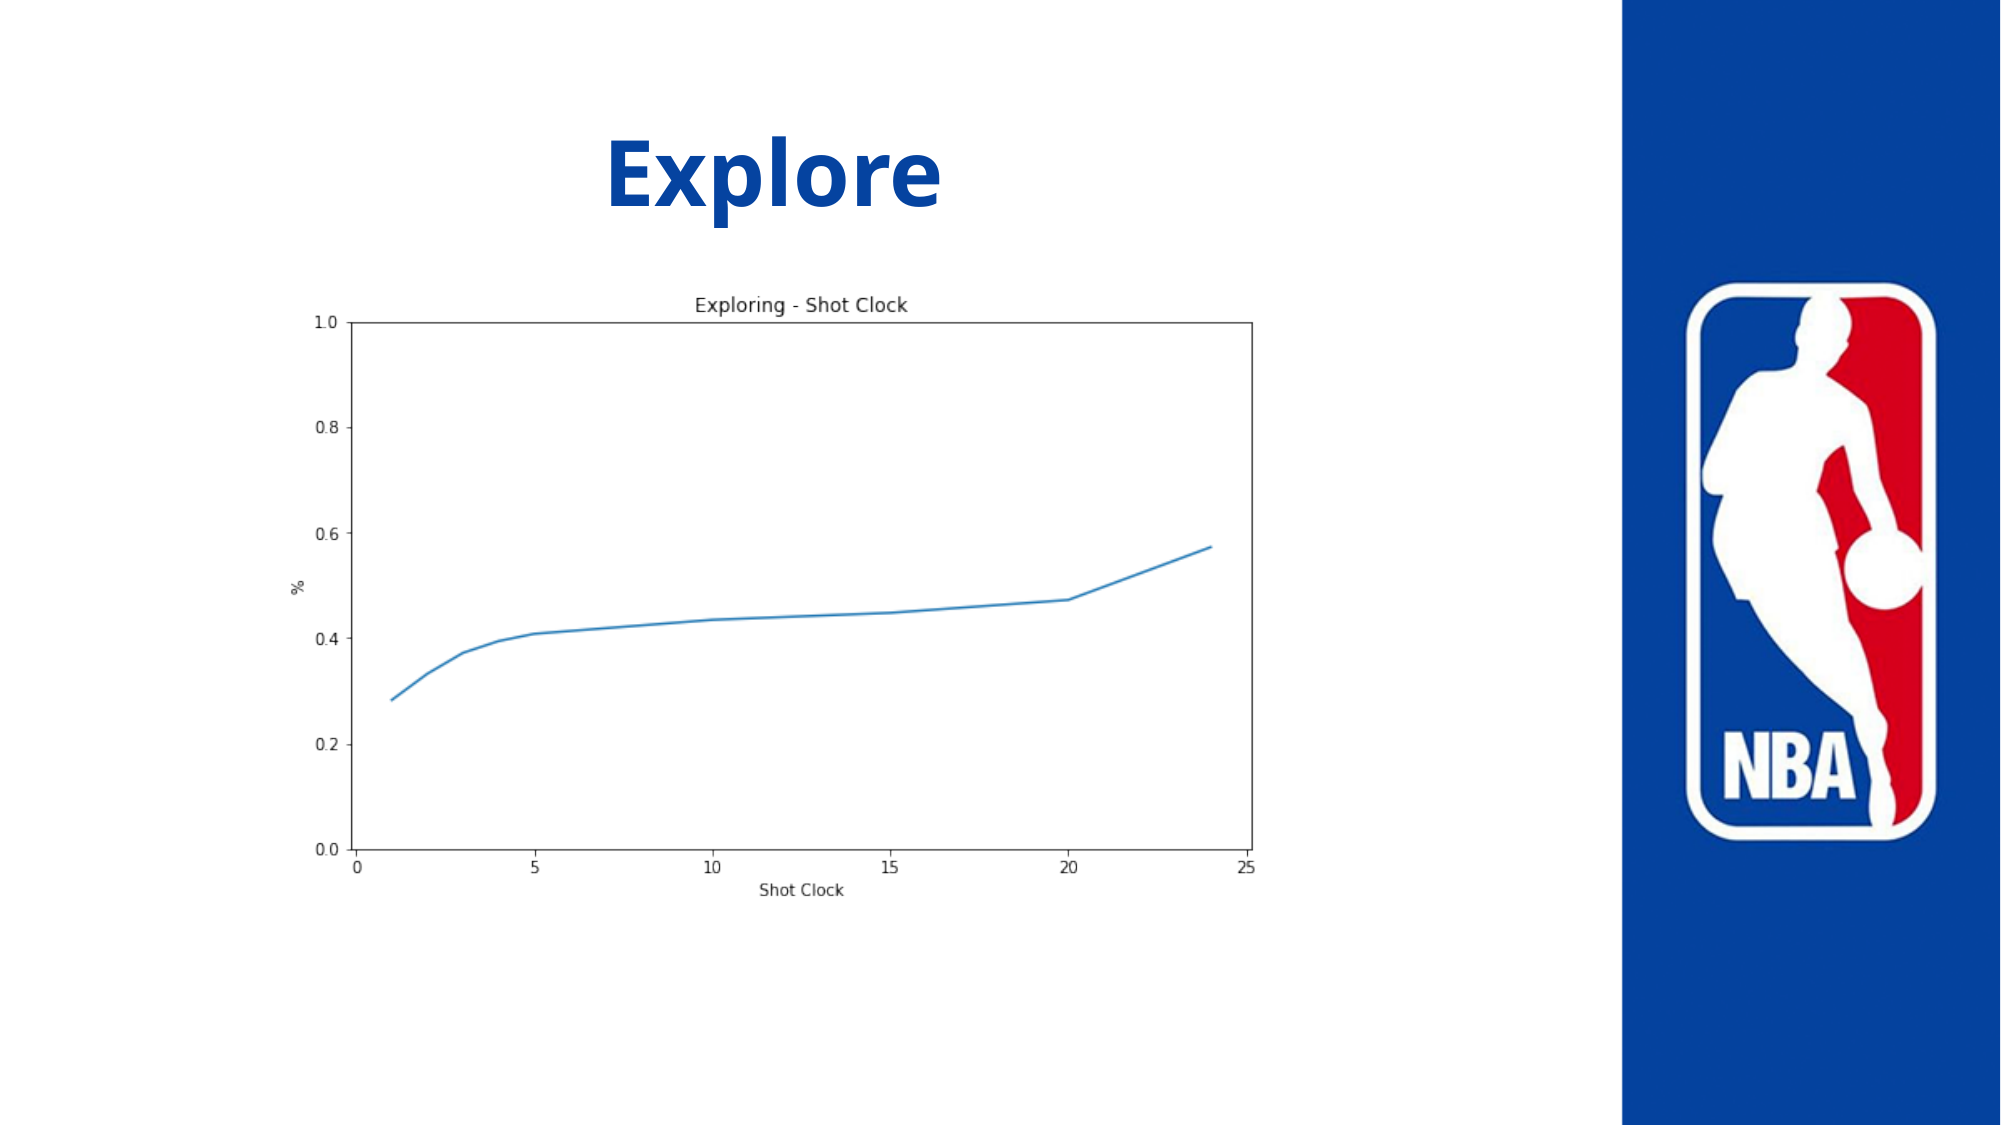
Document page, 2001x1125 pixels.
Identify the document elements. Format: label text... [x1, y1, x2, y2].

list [280, 285, 1268, 911]
picture [0, 0, 2001, 1125]
title Explore [66, 68, 1482, 286]
